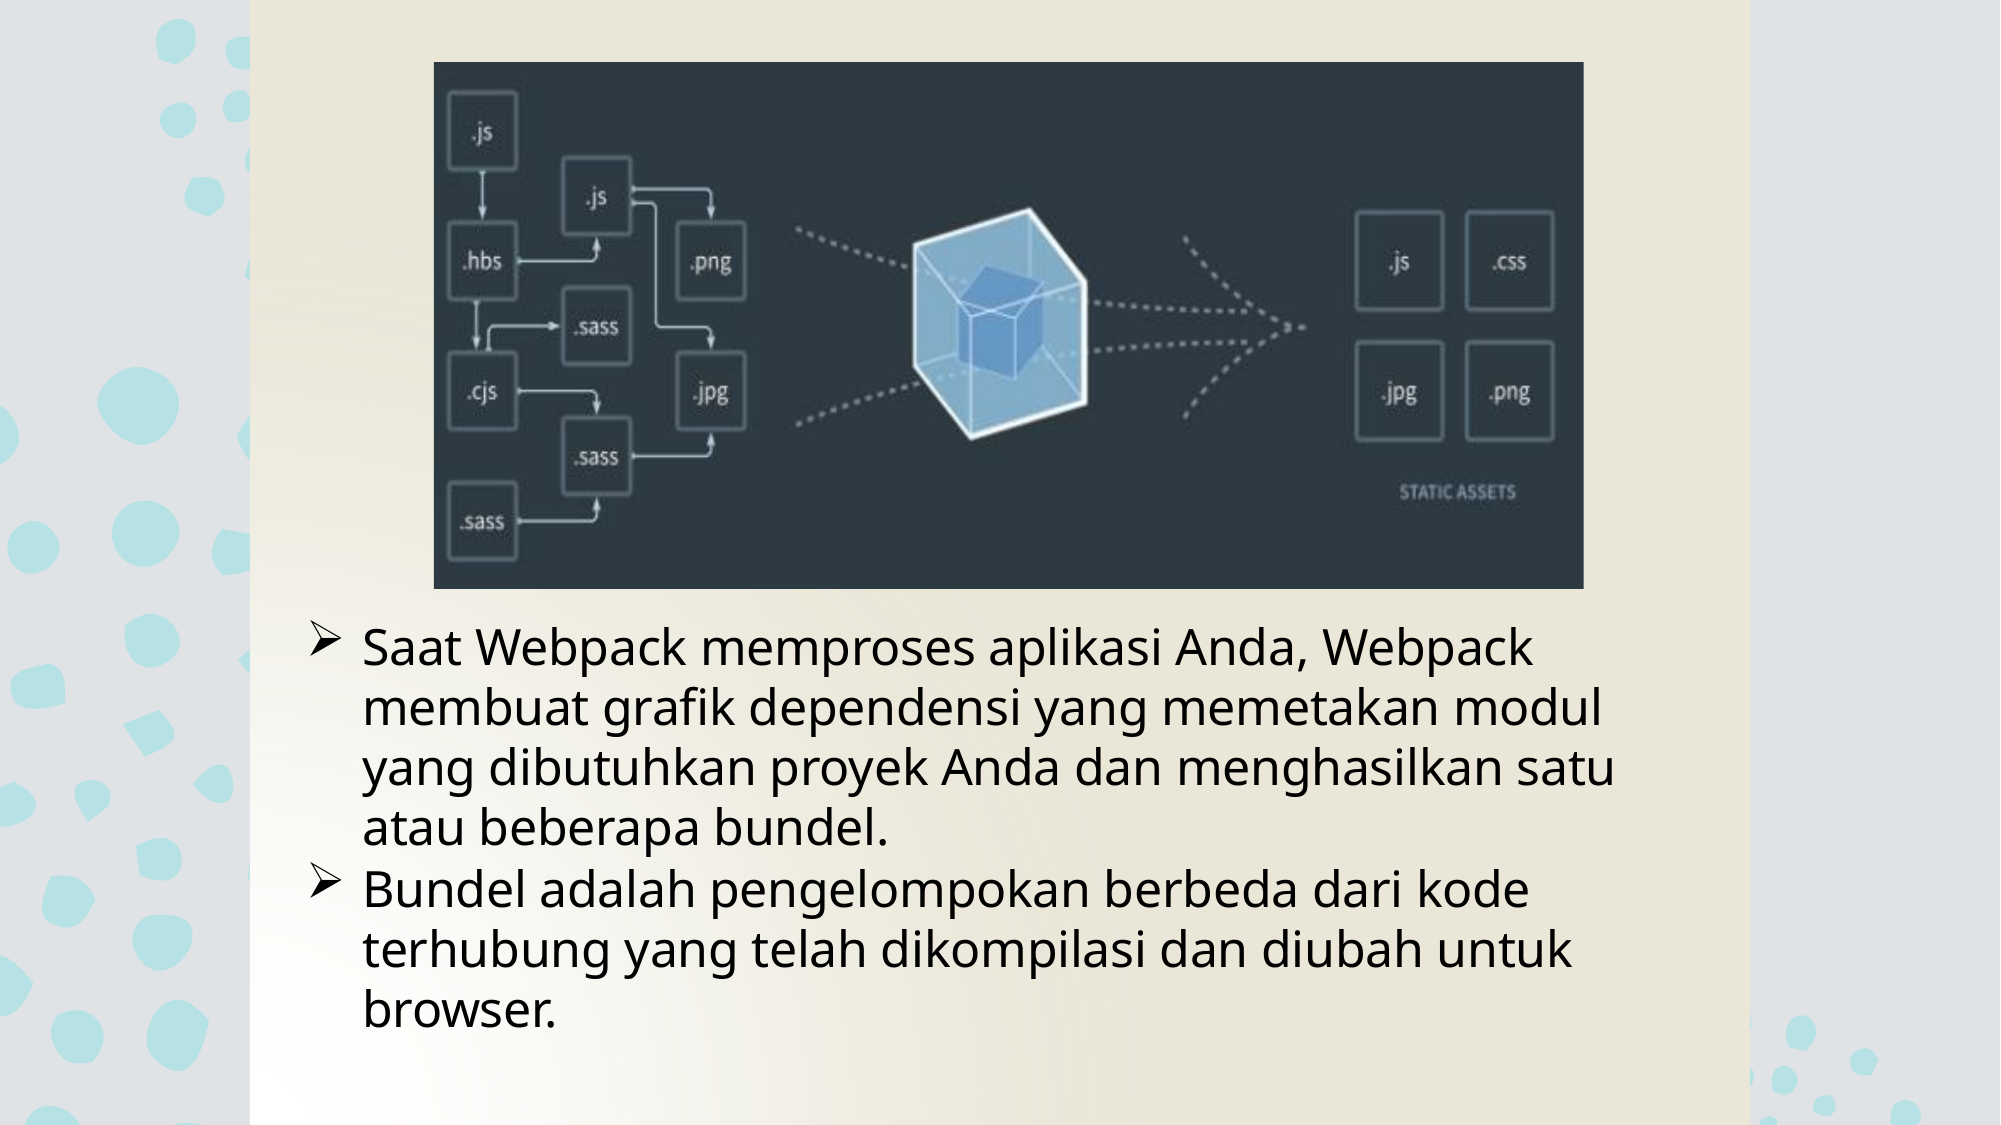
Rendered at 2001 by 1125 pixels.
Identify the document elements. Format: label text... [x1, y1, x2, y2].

text_box [433, 62, 1584, 589]
text_box [249, 0, 1750, 1125]
text_box Saat Webpack memproses aplikasi Anda, Webpack membuat grafik dependensi yang memetakan modul yang dibutuhkan proyek Anda dan menghasilkan satu atau beberapa bundel. Bundel adalah pengelompokan berbeda dari kode terhubung yang telah dikompilasi dan diubah untuk browser. [303, 612, 1678, 1100]
